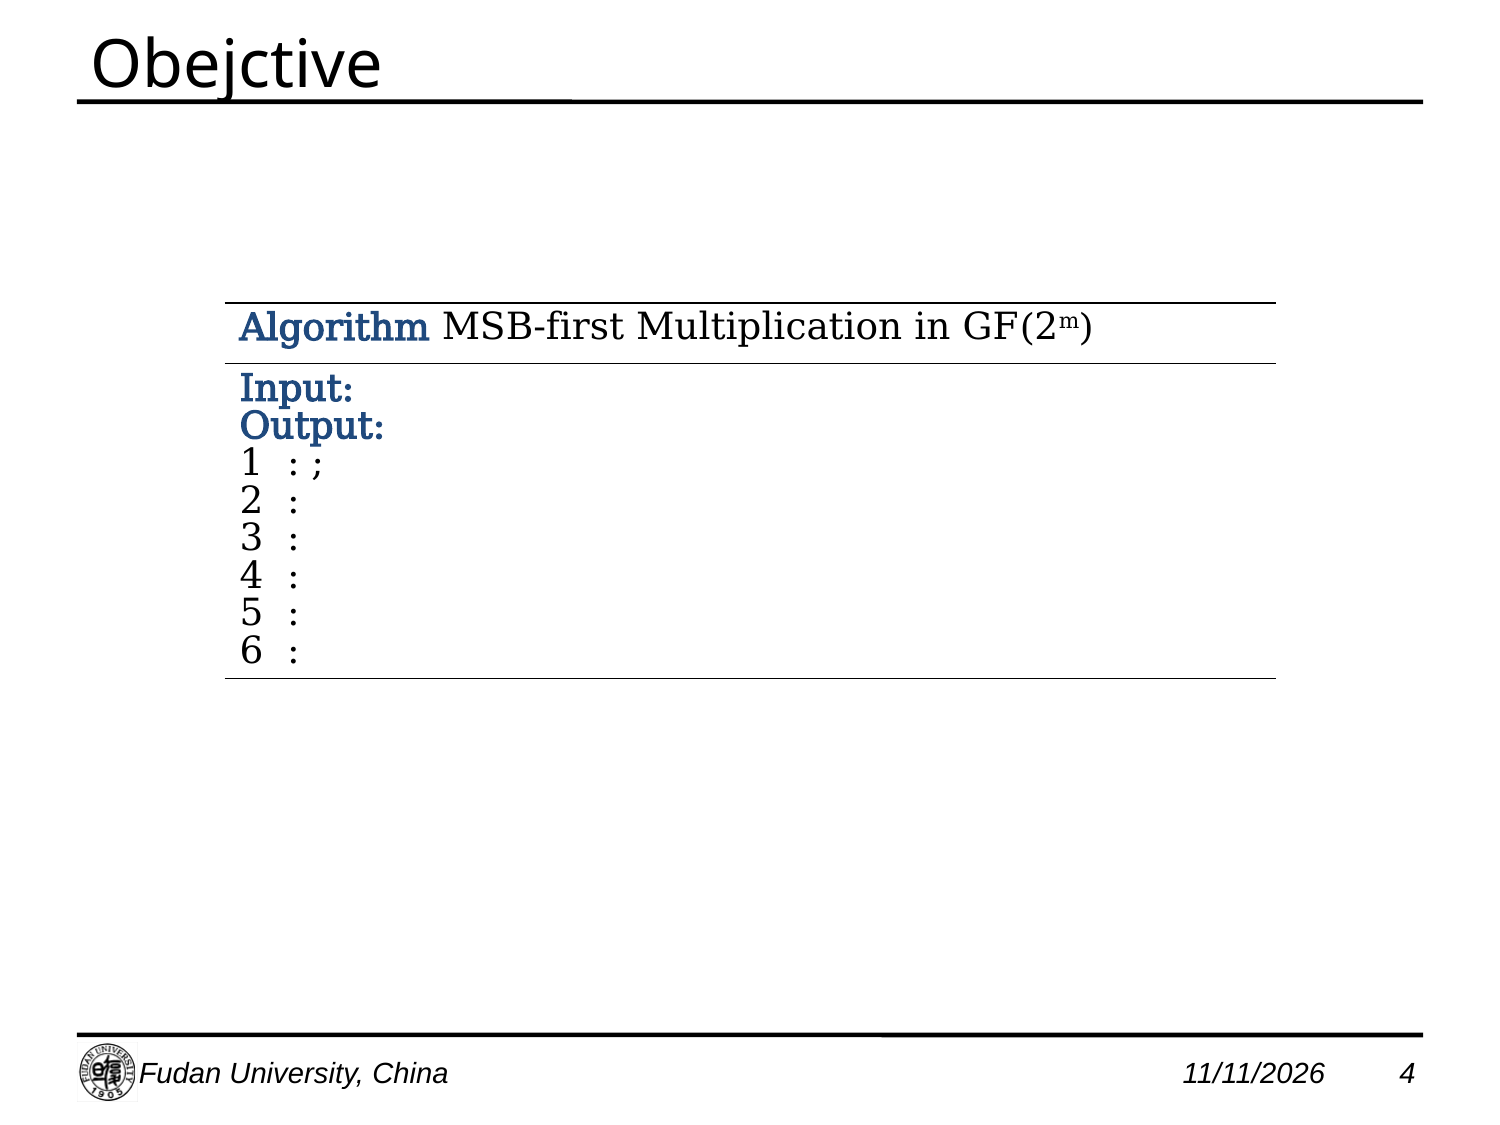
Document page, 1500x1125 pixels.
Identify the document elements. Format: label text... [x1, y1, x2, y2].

title Obejctive [75, 0, 1426, 126]
